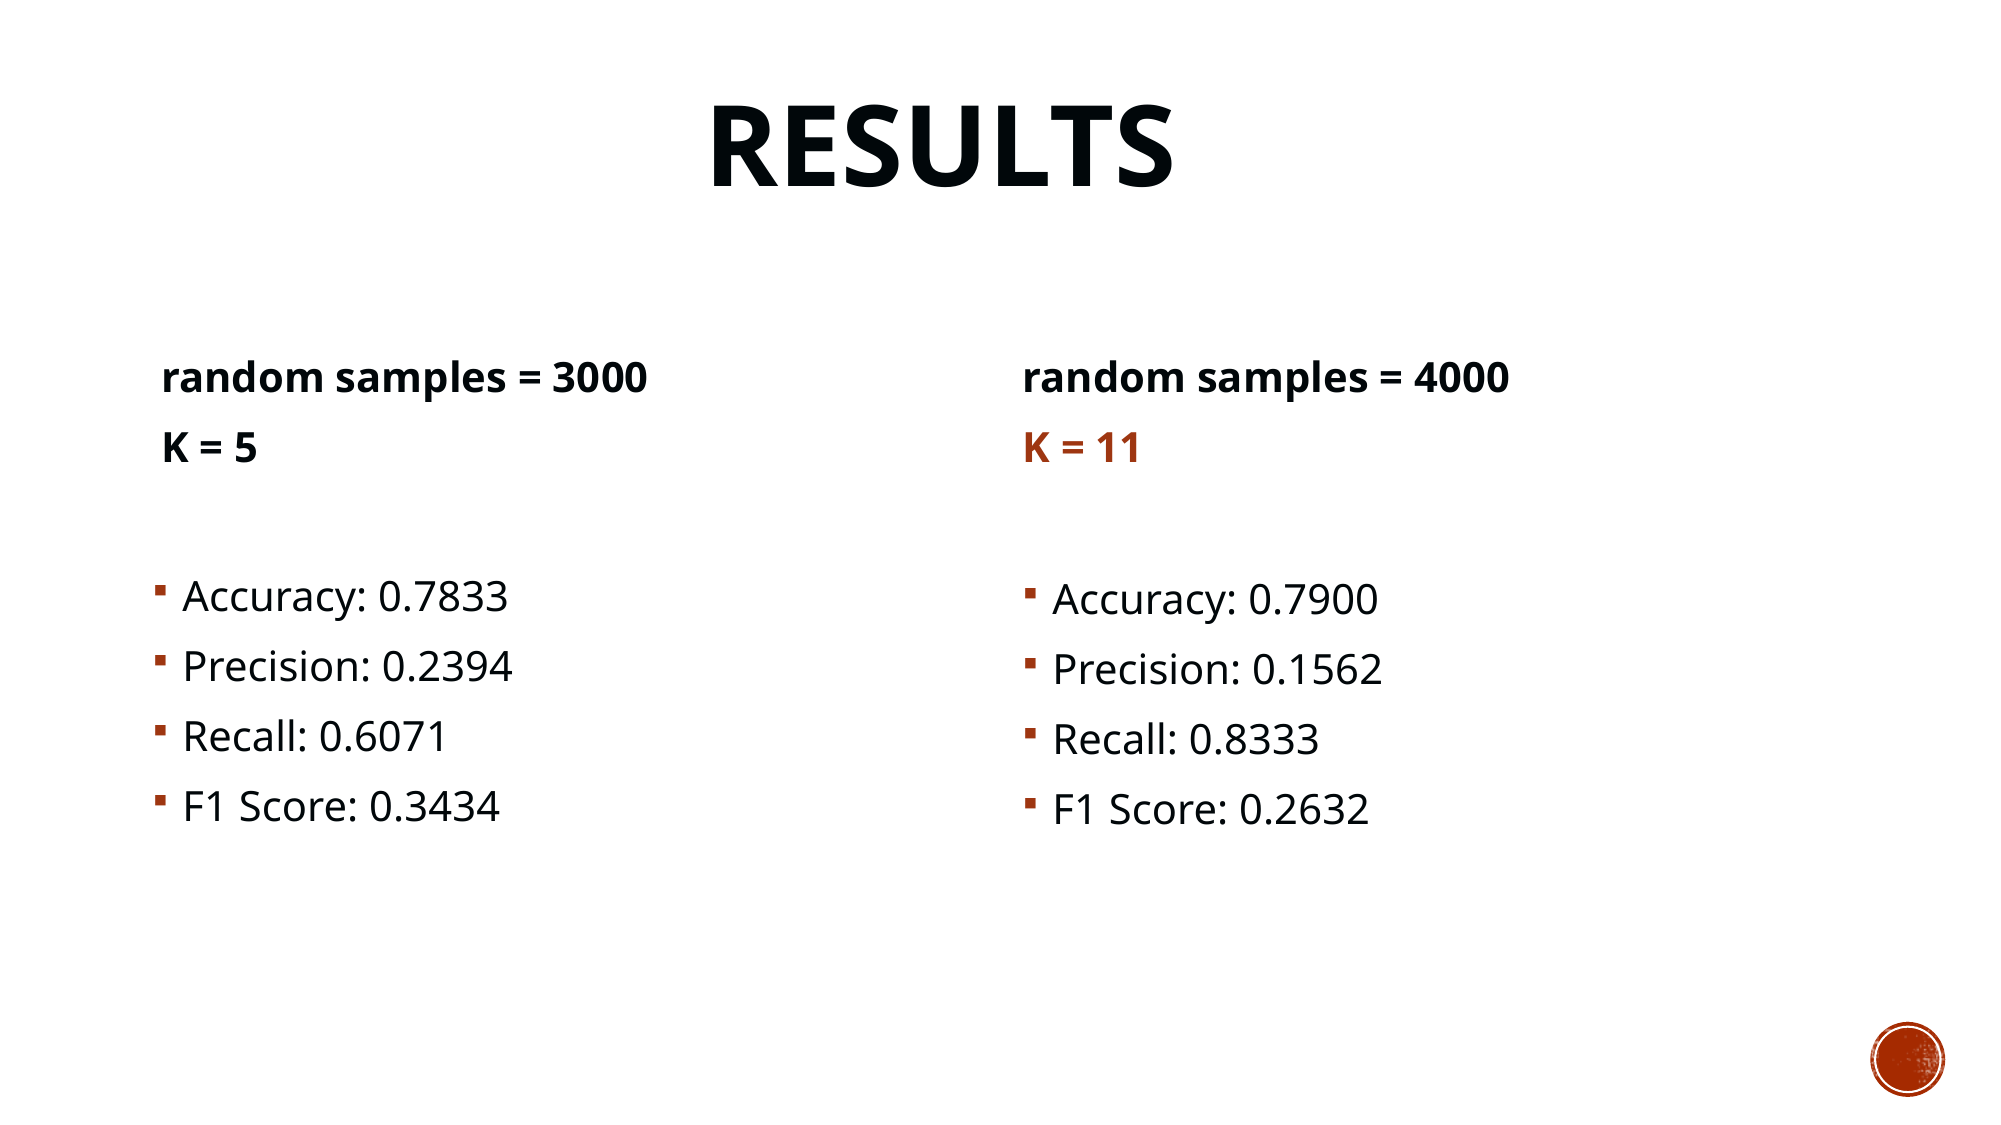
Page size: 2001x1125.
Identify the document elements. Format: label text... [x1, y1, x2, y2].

list Accuracy: 0.7833 Precision: 0.2394 Recall: 0.6071 F1 Score: 0.3434 [137, 493, 984, 1098]
list Accuracy: 0.7900 Precision: 0.1562 Recall: 0.8333 F1 Score: 0.2632 [1007, 495, 1858, 1101]
text_box [78, 145, 1804, 409]
list random samples = 3000 K = 5 [146, 409, 993, 482]
title Results [78, 41, 1804, 145]
list random samples = 4000 K = 11 [1007, 346, 1858, 482]
